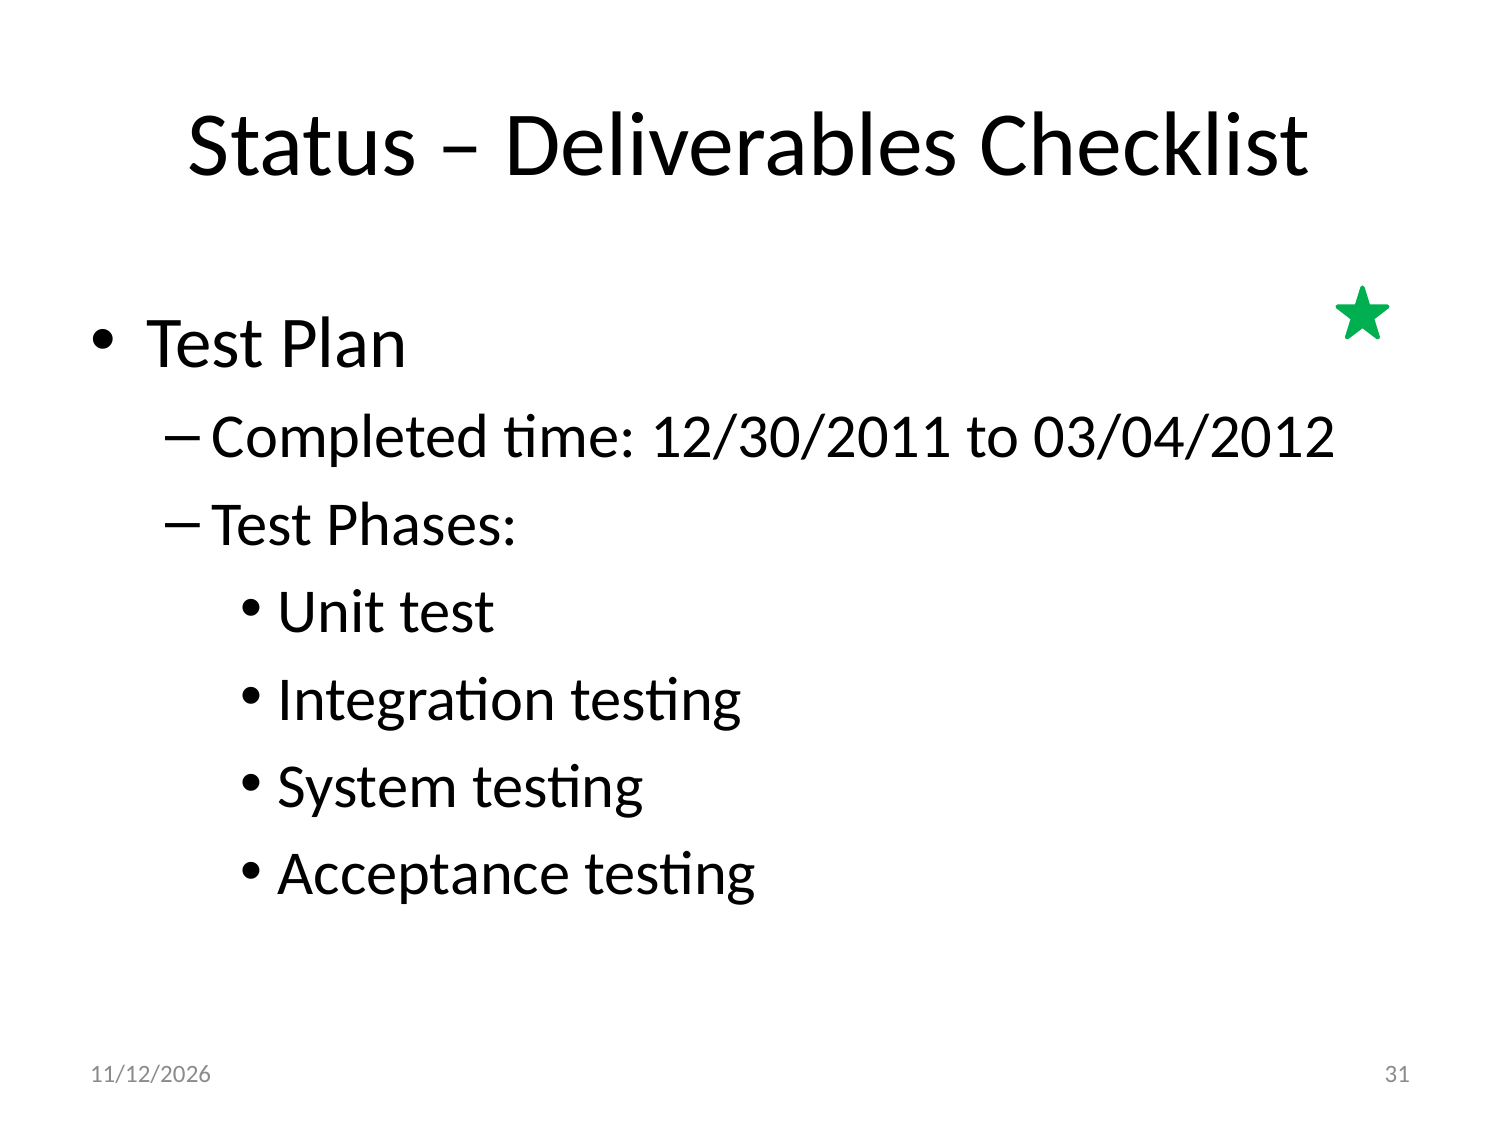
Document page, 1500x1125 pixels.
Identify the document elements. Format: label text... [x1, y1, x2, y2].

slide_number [75, 1042, 425, 1103]
title Status – Deliverables Checklist [75, 45, 1425, 233]
text_box [1335, 285, 1390, 340]
list Test Plan Completed time: 12/30/2011 to 03/04/2012 Test Phases: Unit test Integration testing System testing Acceptance testing [75, 287, 1425, 1063]
slide_number 31 [1074, 1042, 1425, 1103]
